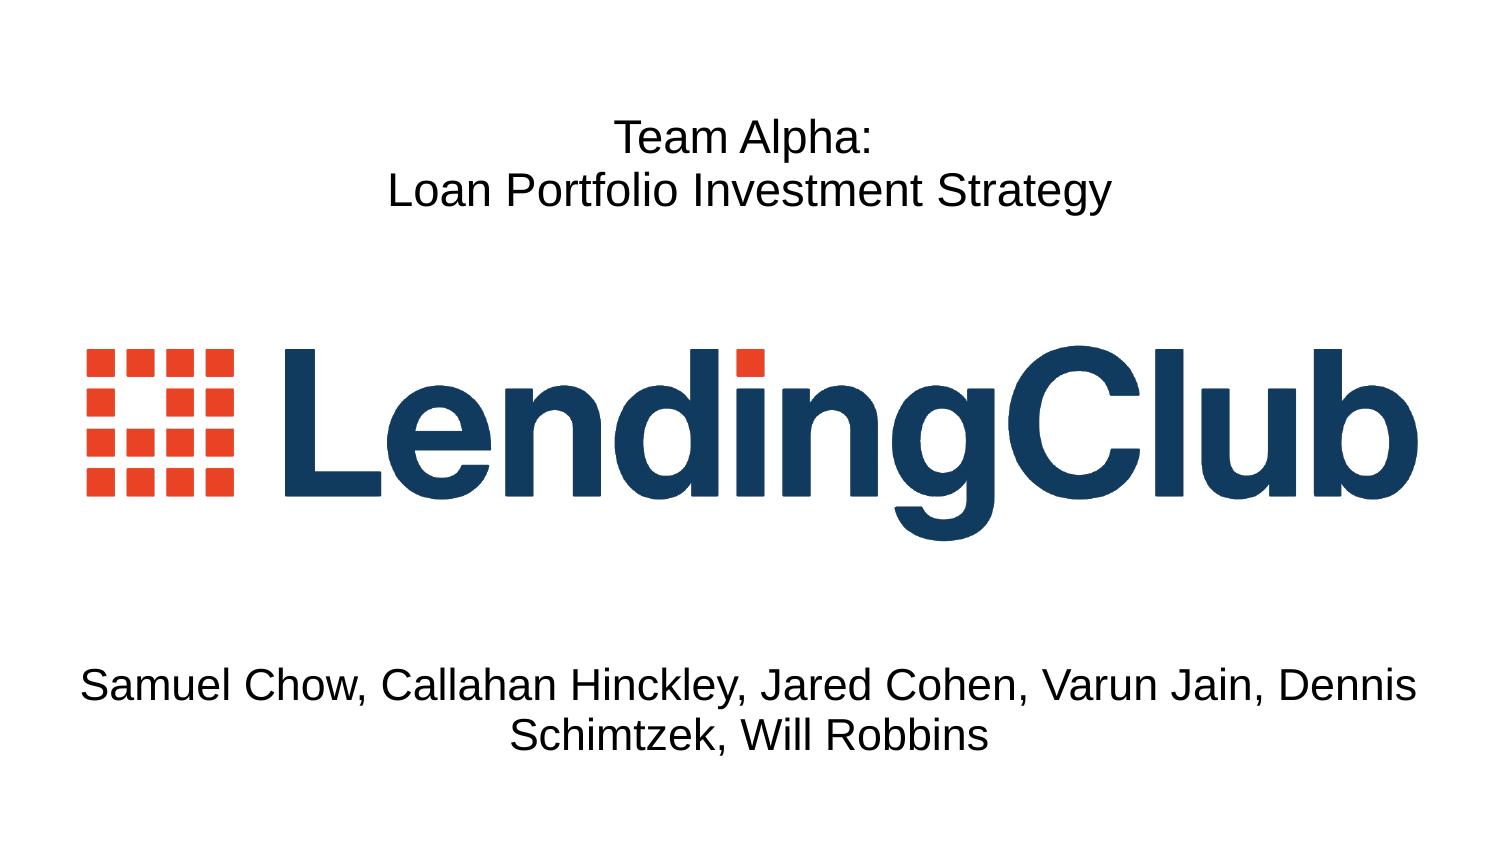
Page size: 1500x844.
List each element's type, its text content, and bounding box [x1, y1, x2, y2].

subtitle Samuel Chow, Callahan Hinckley, Jared Cohen, Varun Jain, Dennis Schimtzek, Will Robbins [51, 656, 1449, 775]
title Team Alpha: Loan Portfolio Investment Strategy [51, 94, 1449, 202]
picture [0, 202, 1500, 645]
